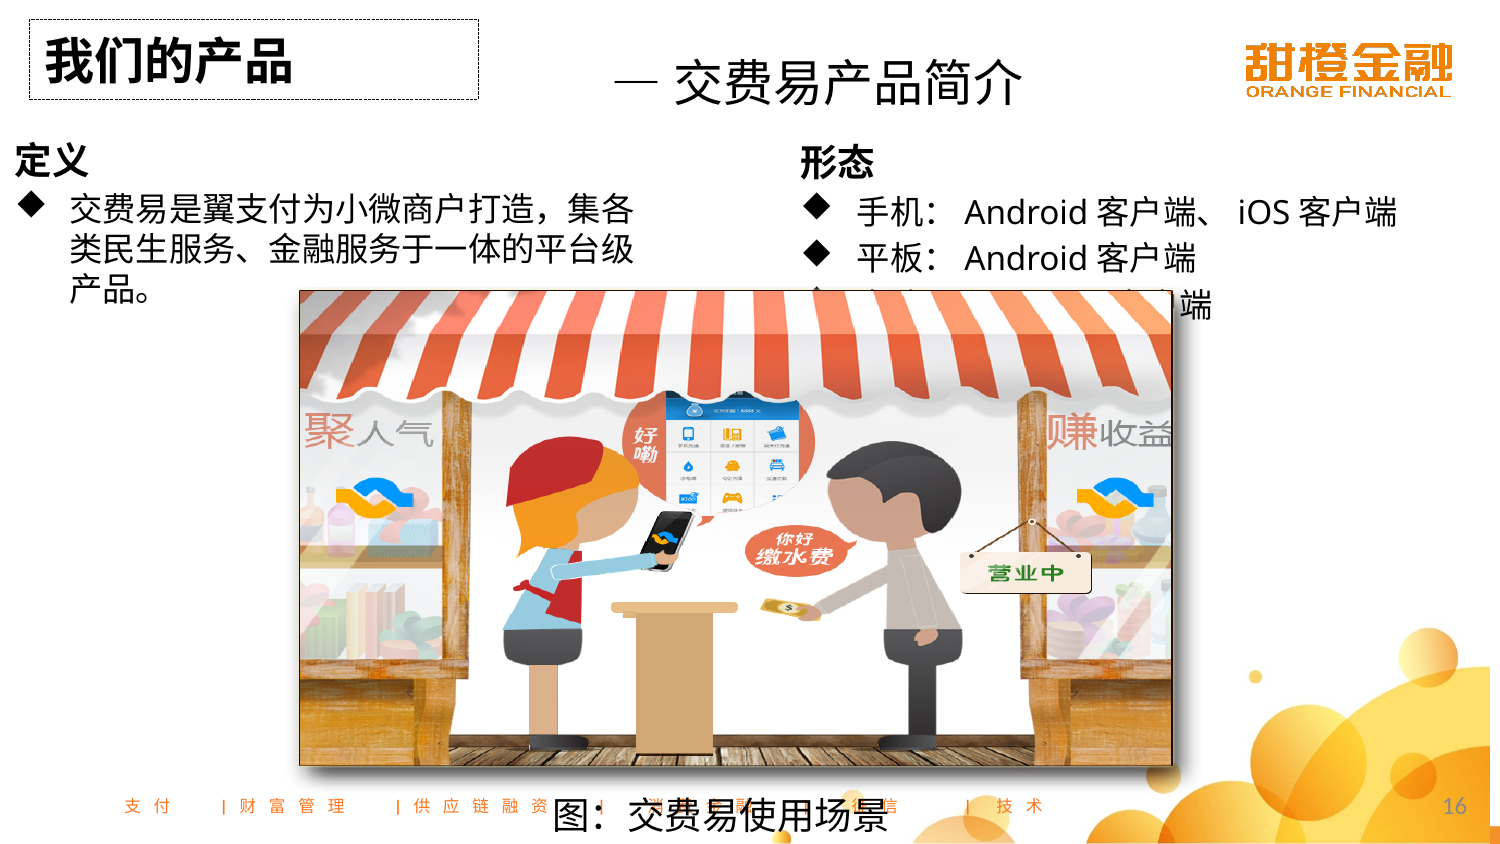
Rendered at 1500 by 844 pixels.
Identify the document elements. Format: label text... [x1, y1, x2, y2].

text_box —交费易产品简介 [596, 43, 1235, 119]
text_box 我们的产品 [29, 19, 479, 100]
text_box 图：交费易使用场景 [537, 810, 916, 844]
slide_number 16 [1132, 781, 1483, 827]
picture [0, 0, 1500, 844]
text_box 定义 交费易是翼支付为小微商户打造，集各类民生服务、金融服务于一体的平台级产品。 [0, 129, 678, 362]
text_box 形态 手机：Android客户端、iOS客户端 平板：Android客户端 电脑：网页、PC客户端 [785, 131, 1424, 328]
